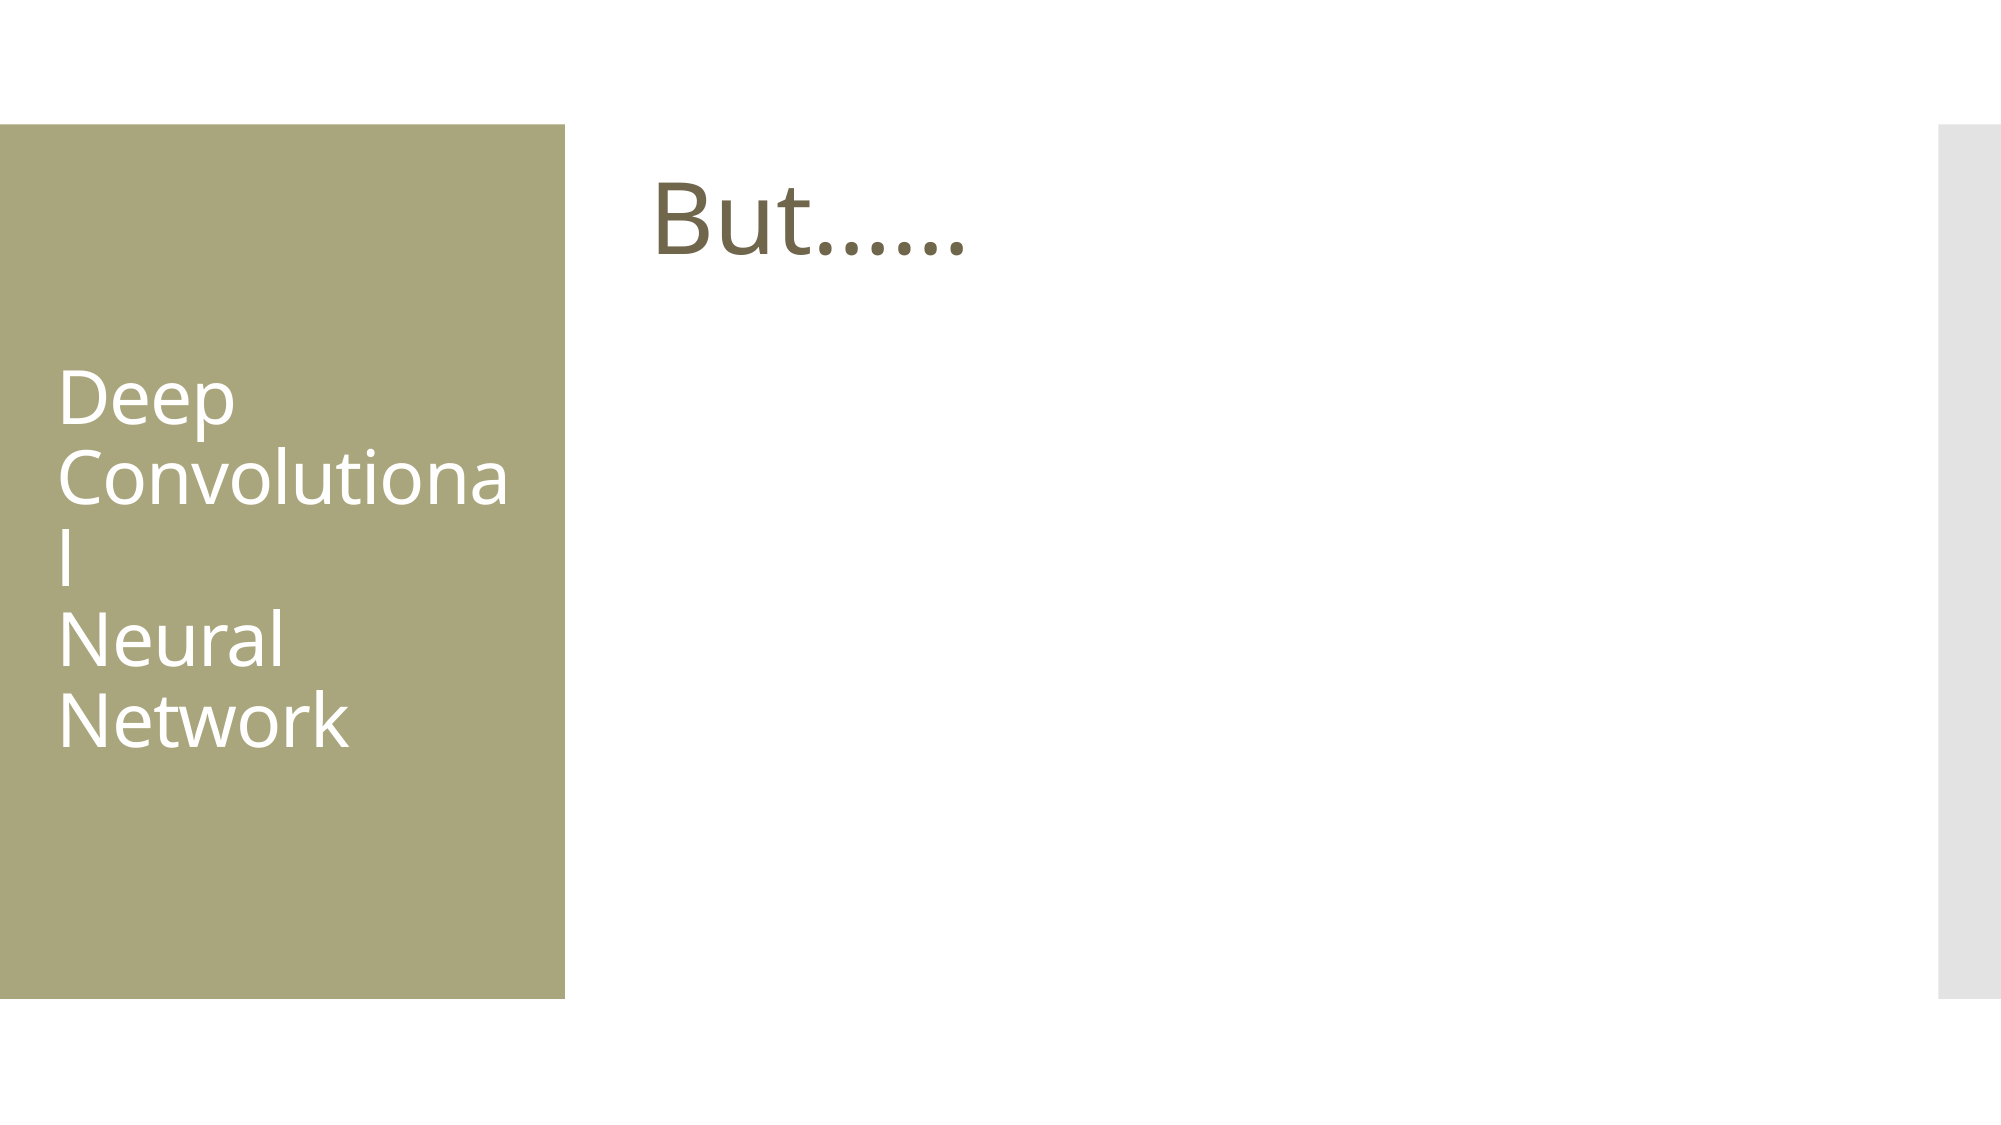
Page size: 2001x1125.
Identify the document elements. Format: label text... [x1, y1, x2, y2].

title Deep Convolutional Neural Network [41, 184, 525, 940]
list But…… [634, 141, 1835, 982]
